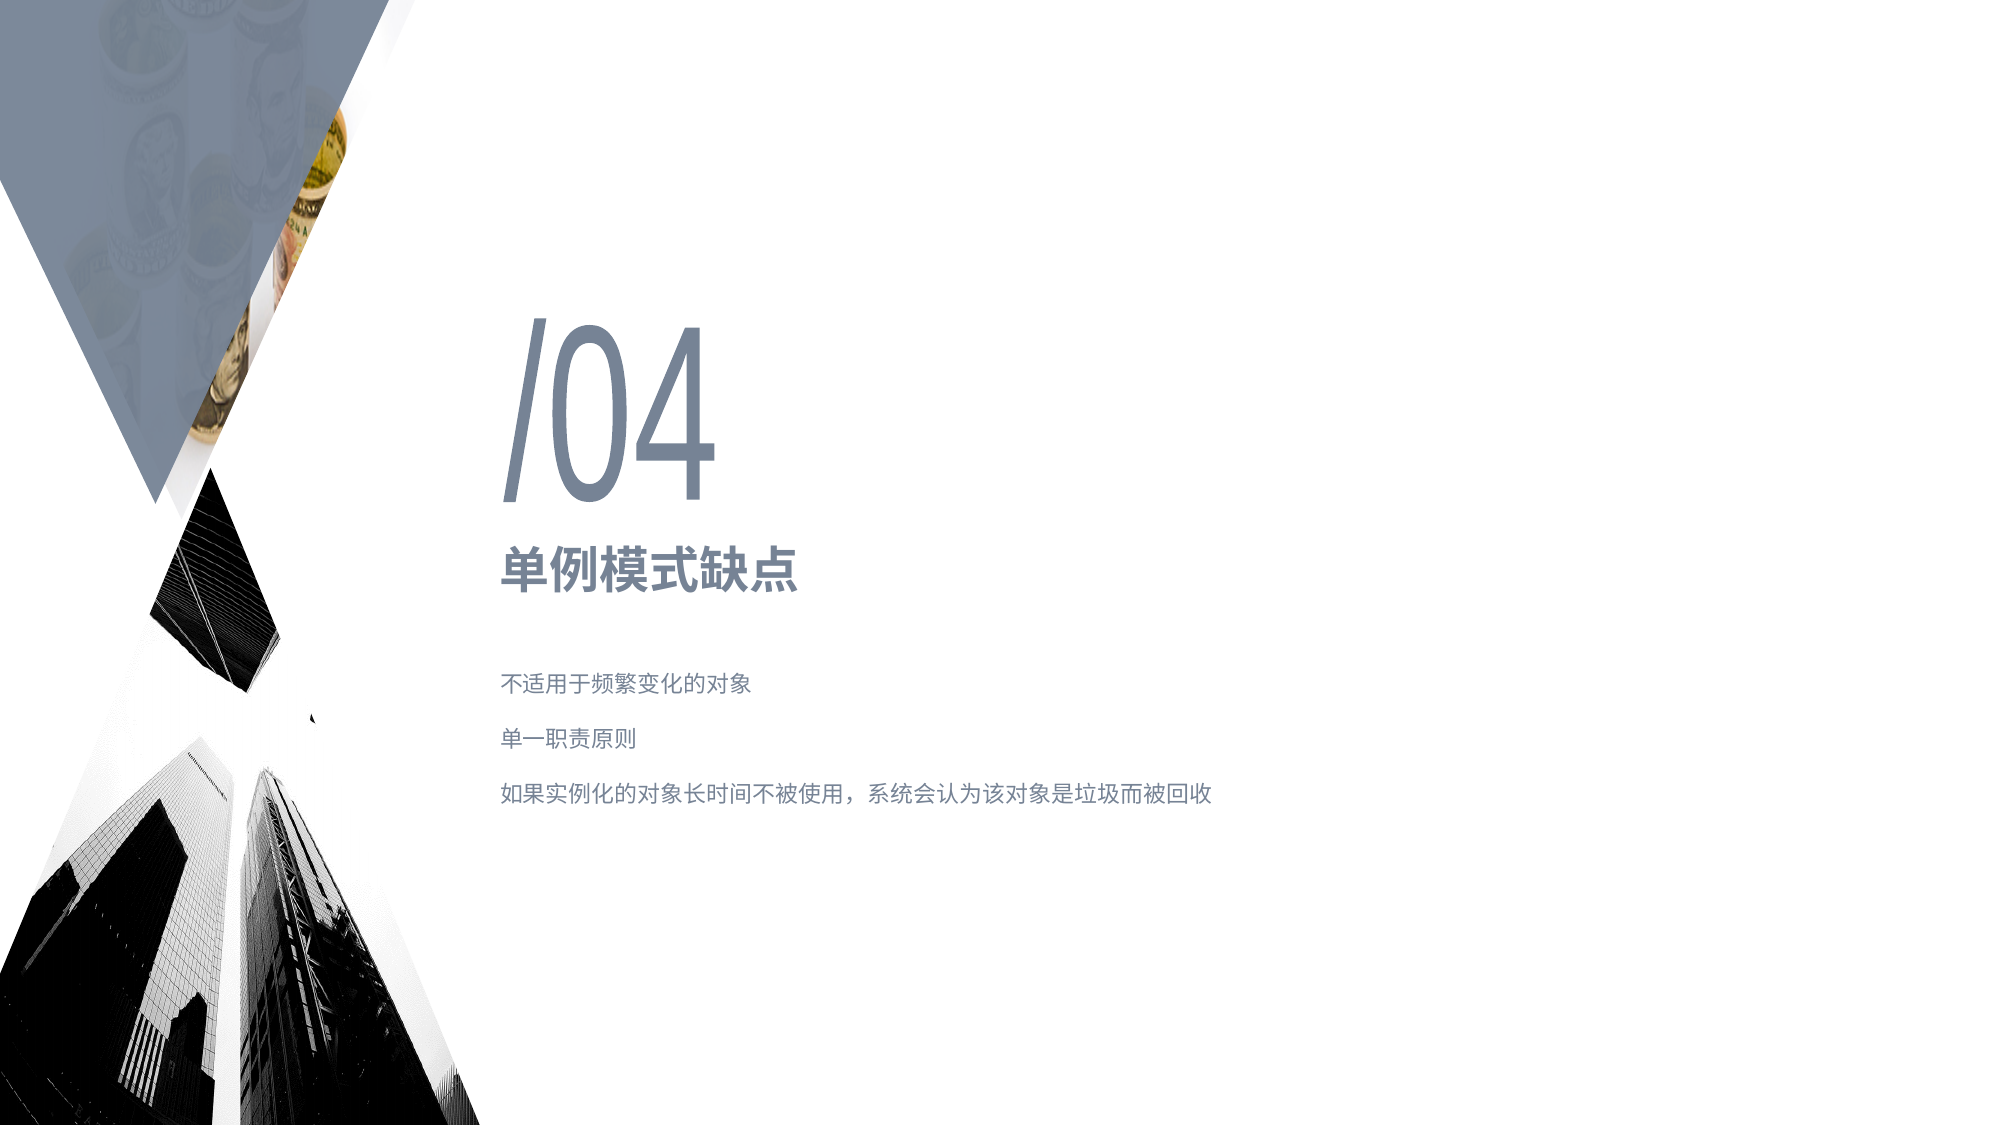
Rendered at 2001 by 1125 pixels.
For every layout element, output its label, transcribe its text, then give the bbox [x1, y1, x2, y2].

picture [165, 0, 415, 520]
picture [0, 467, 480, 1125]
title 单例模式缺点 [484, 459, 1232, 606]
list 不适用于频繁变化的对象 单一职责原则 如果实例化的对象长时间不被使用，系统会认为该对象是垃圾而被回收 [484, 607, 1693, 985]
